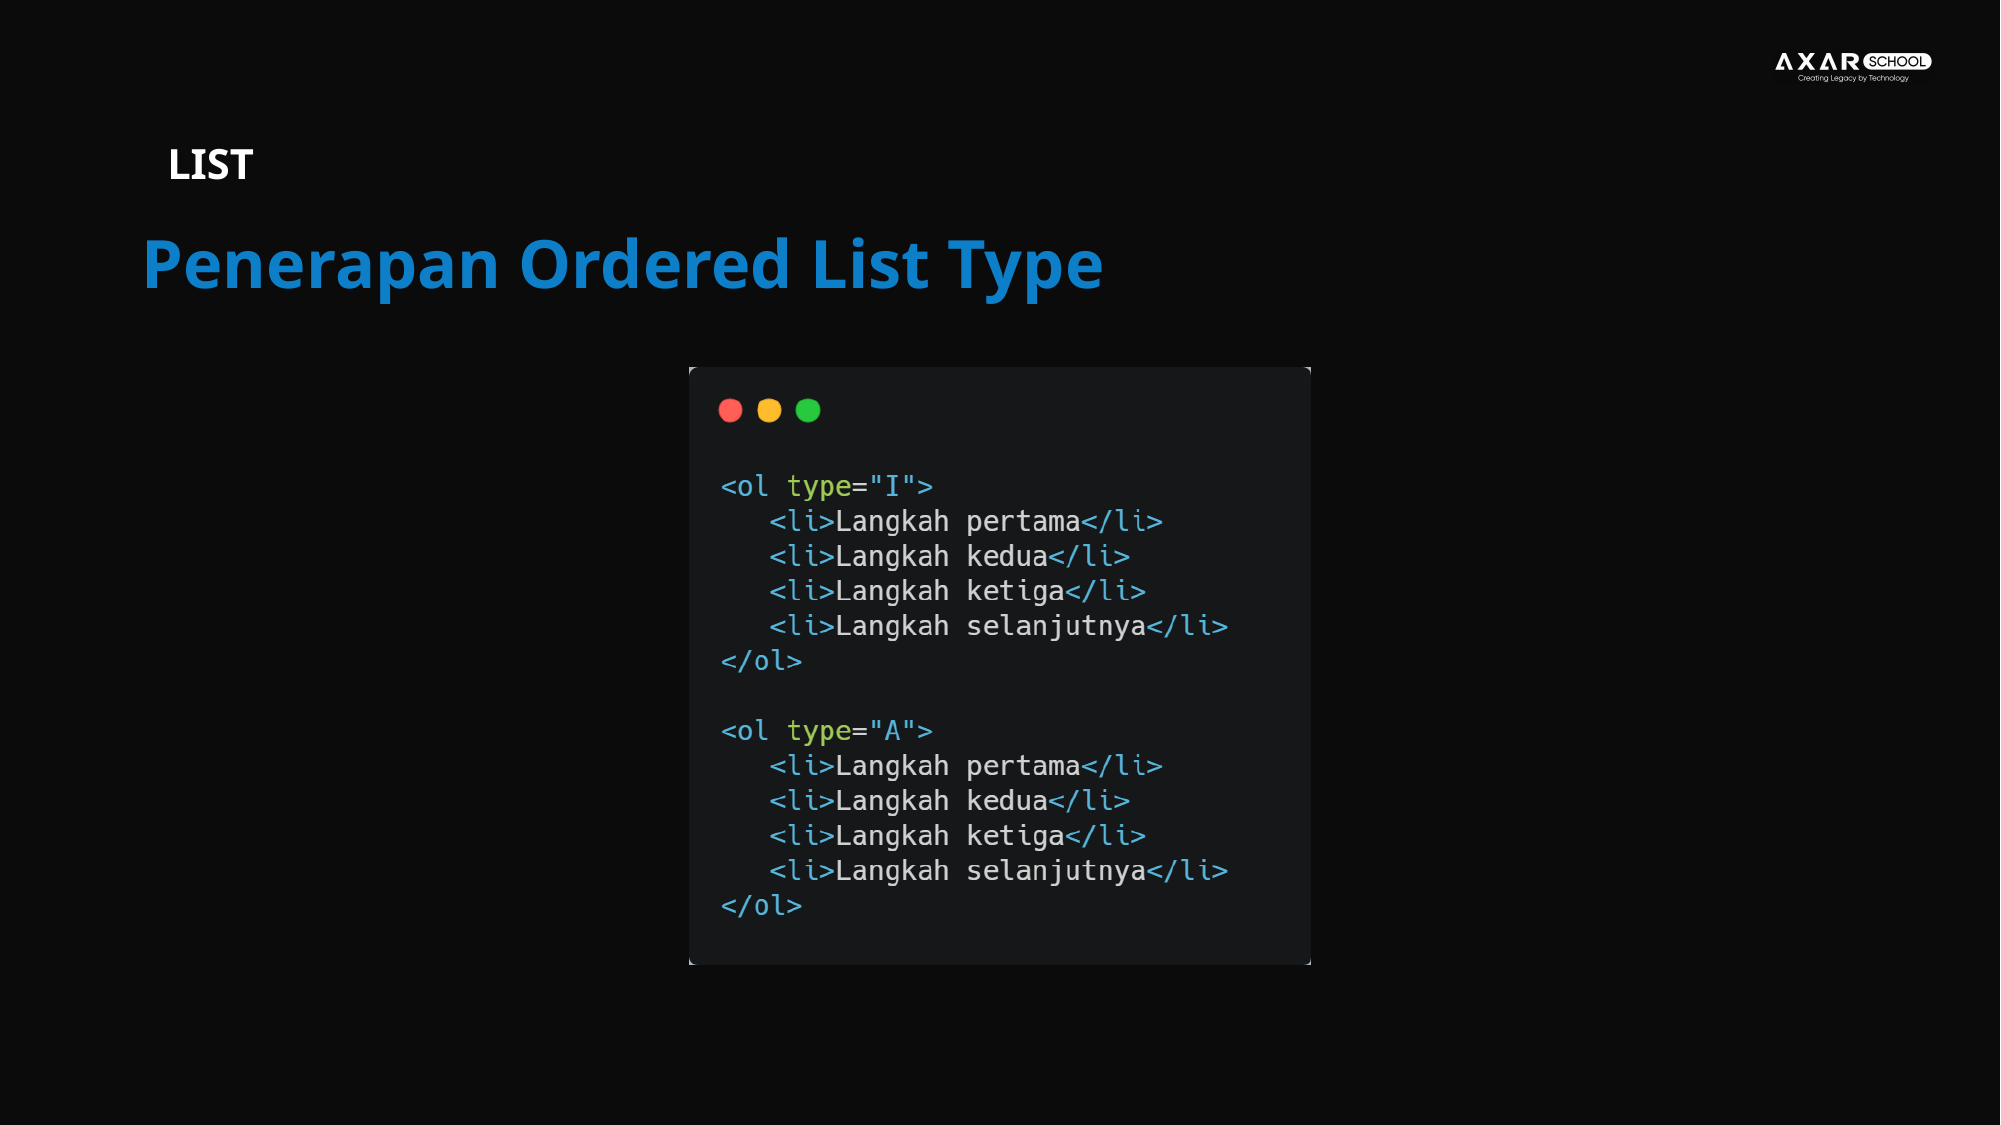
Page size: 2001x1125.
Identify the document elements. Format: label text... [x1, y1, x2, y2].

text_box LIST [152, 130, 269, 196]
picture [689, 367, 1311, 965]
picture [1773, 50, 1934, 84]
text_box Penerapan Ordered List Type [126, 214, 1121, 310]
